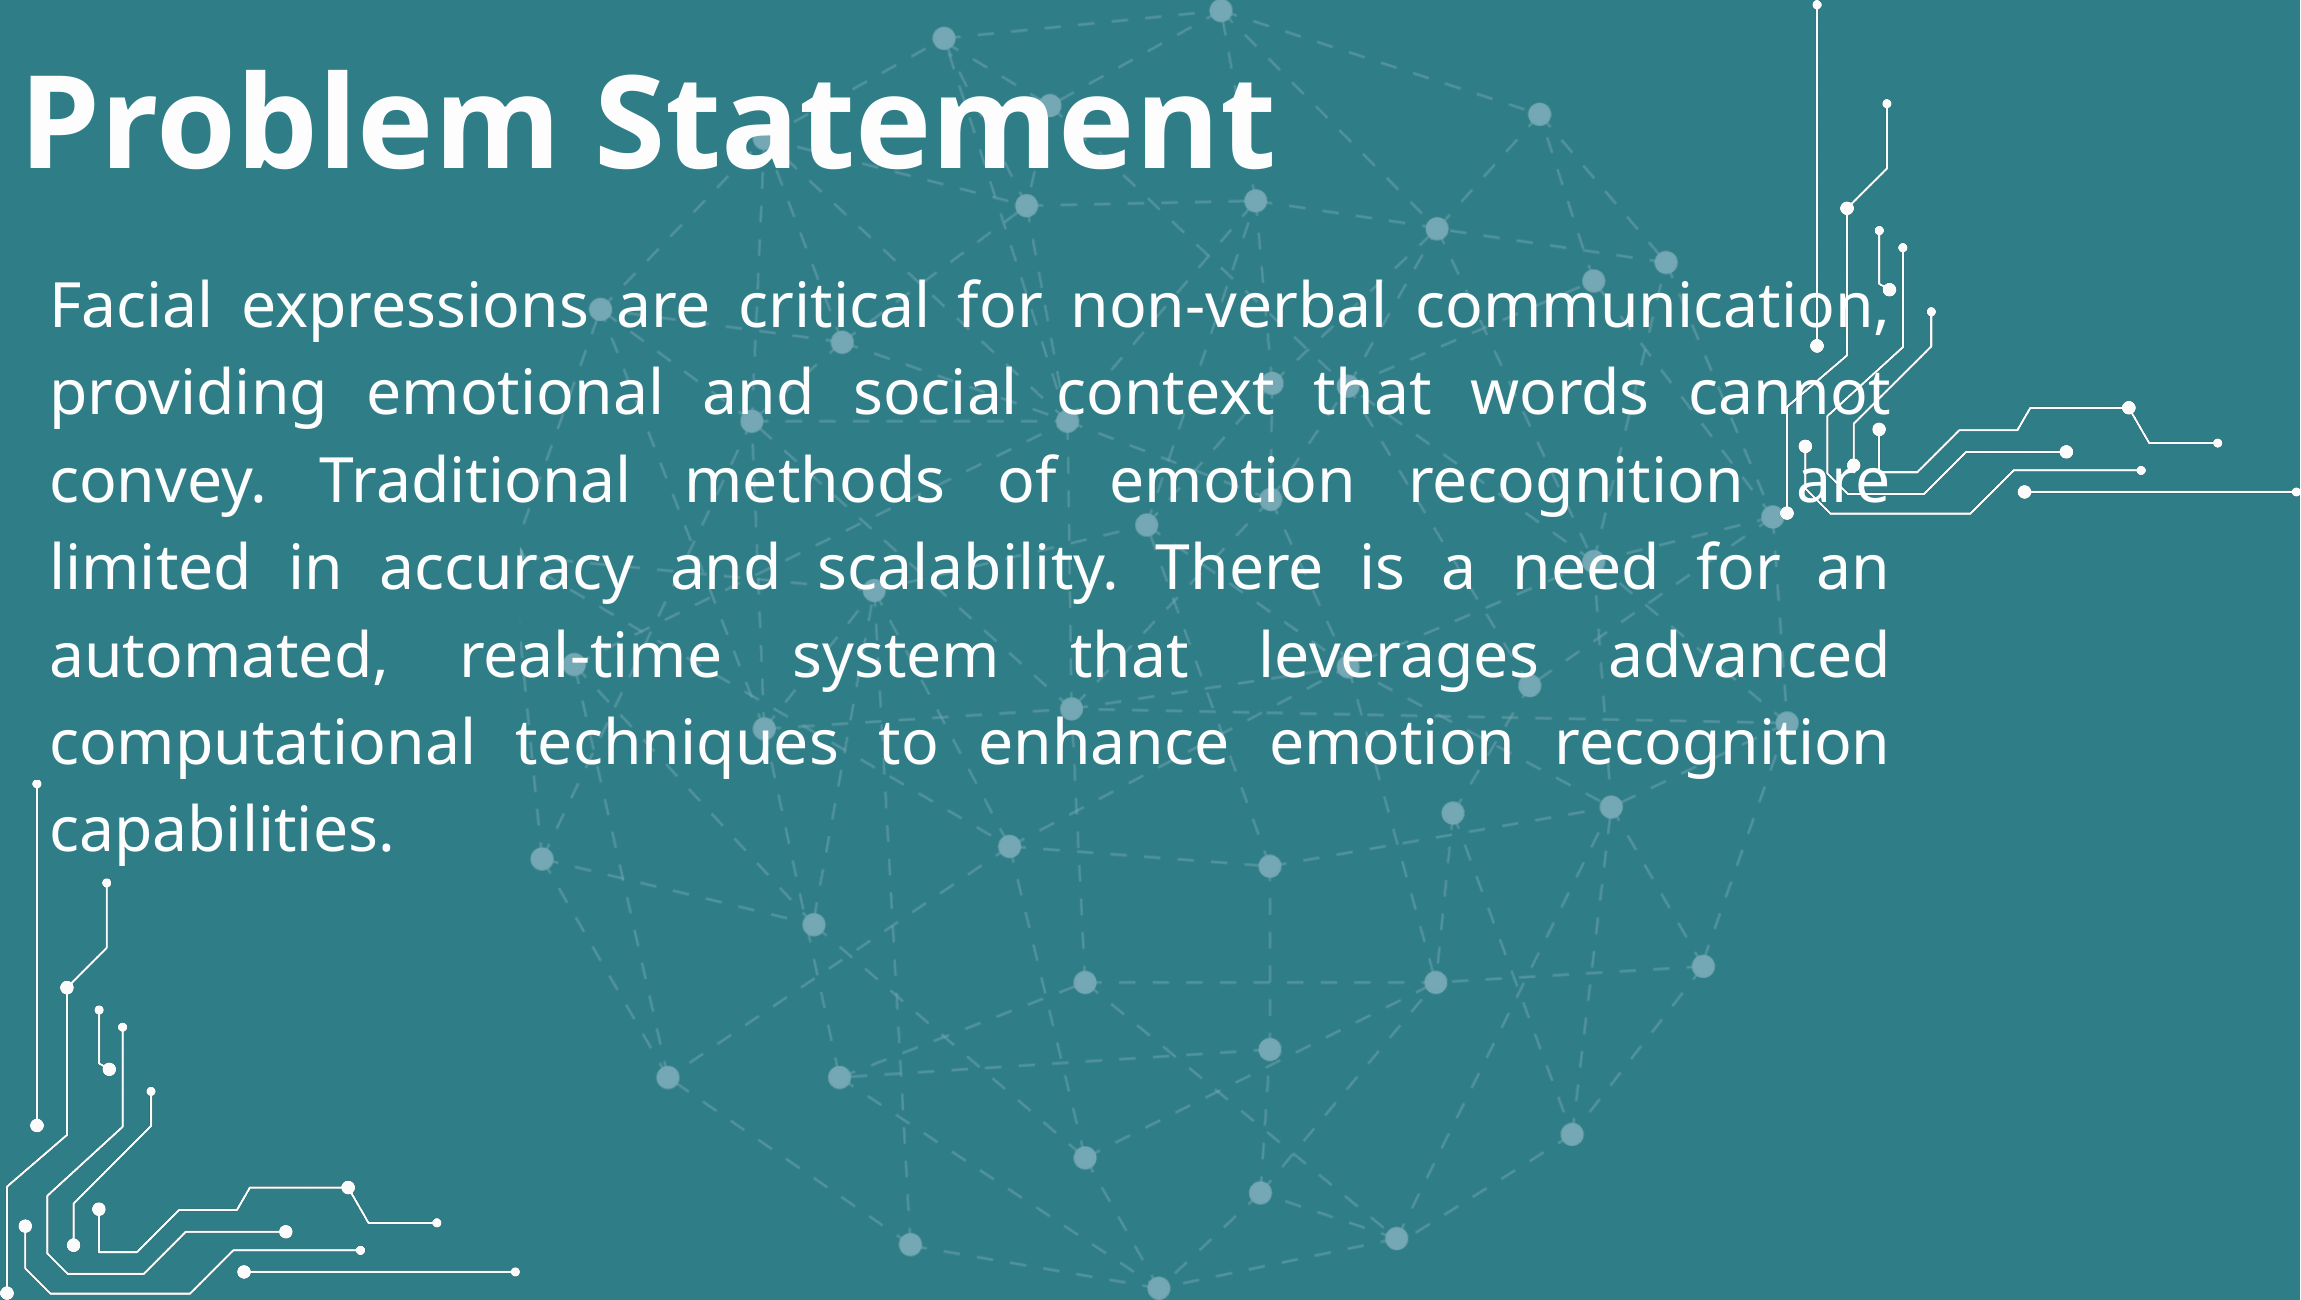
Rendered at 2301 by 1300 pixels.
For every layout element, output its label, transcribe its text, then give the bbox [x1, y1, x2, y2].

text_box [520, 865, 1799, 1300]
text_box [519, 0, 1780, 252]
text_box [1780, 0, 2300, 520]
text_box Problem Statement [0, 13, 1297, 195]
text_box Facial expressions are critical for non-verbal communication, providing emotional and social context that words cannot convey. Traditional methods of emotion recognition are limited in accuracy and scalability. There is a need for an automated, real-time system that leverages advanced computational techniques to enhance emotion recognition capabilities. [49, 252, 1894, 865]
text_box [0, 780, 520, 1300]
